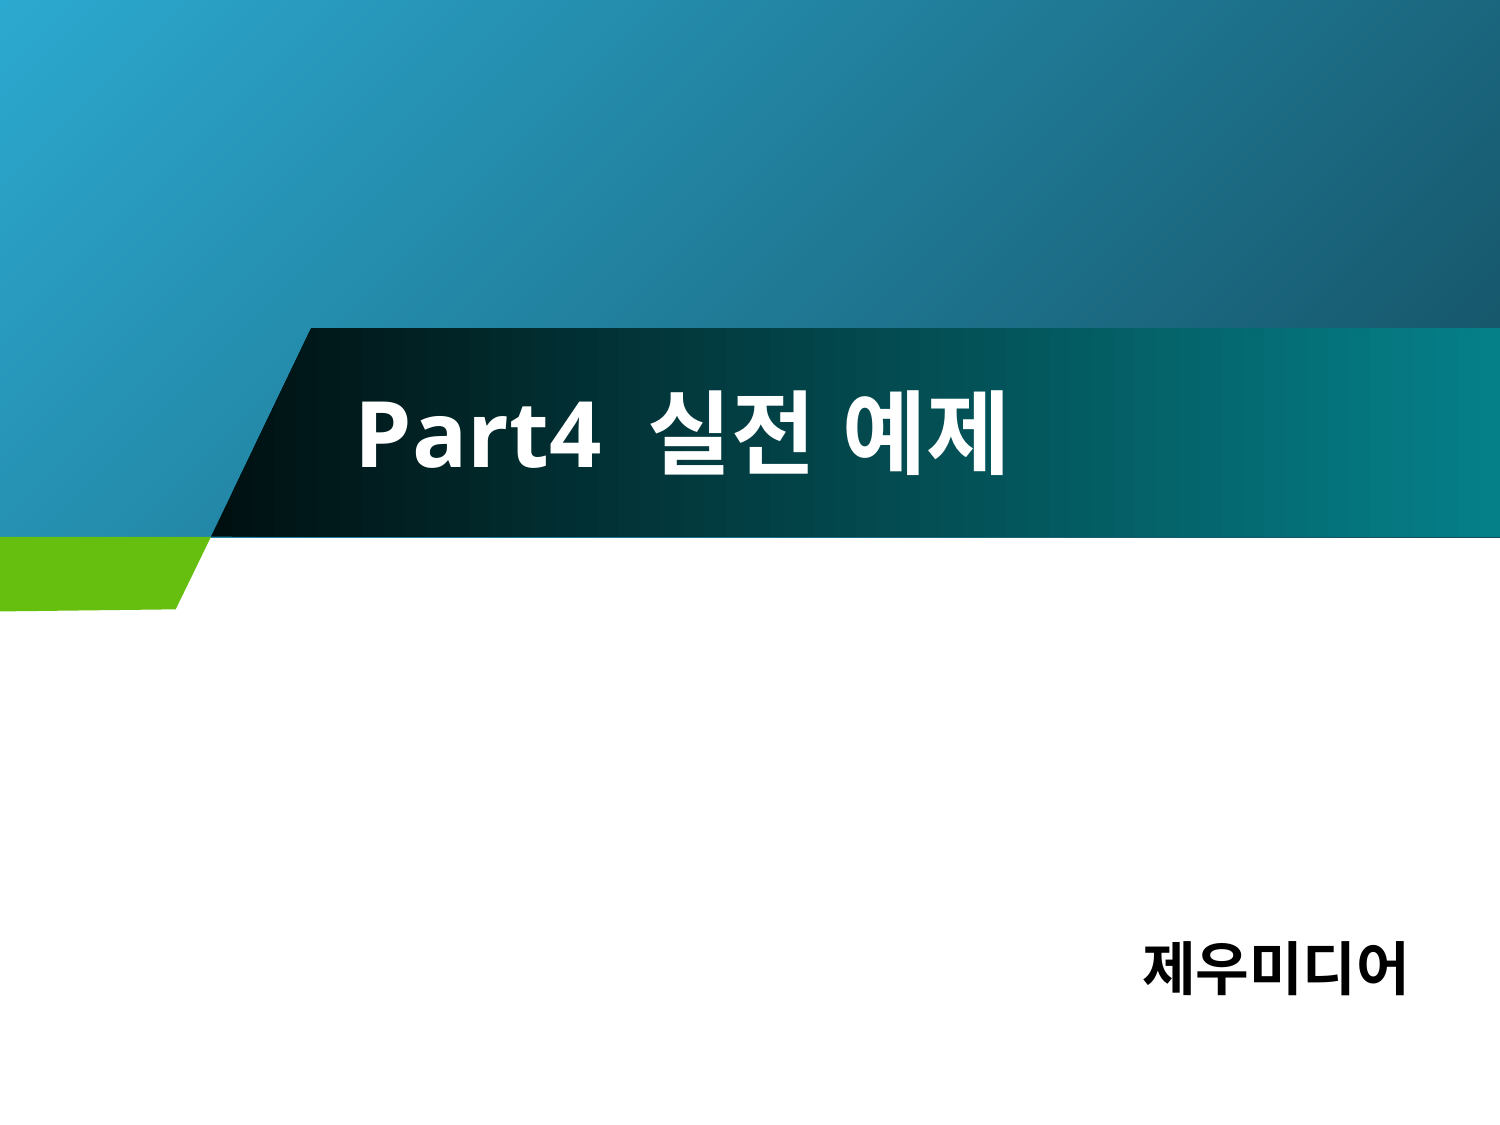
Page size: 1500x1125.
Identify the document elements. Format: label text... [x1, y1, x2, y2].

title Part4 실전 예제 [339, 324, 1442, 537]
subtitle 제우미디어 [374, 924, 1426, 1013]
